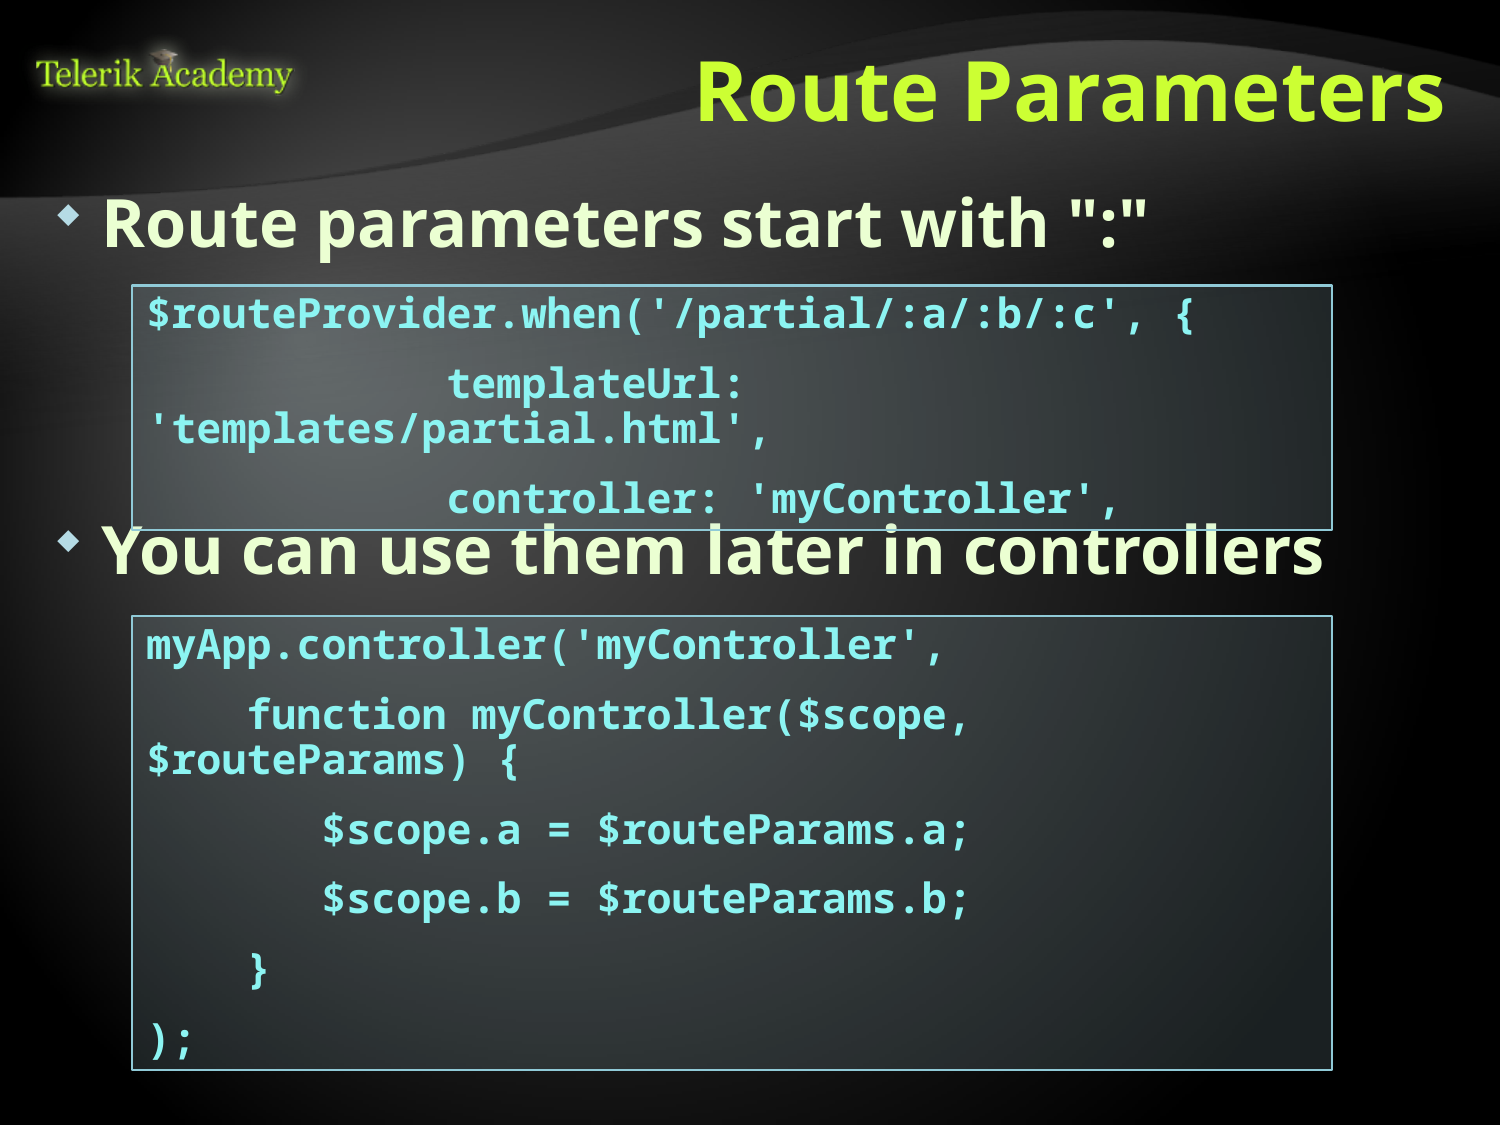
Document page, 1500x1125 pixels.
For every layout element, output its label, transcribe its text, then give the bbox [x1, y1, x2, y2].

title Route Parameters [298, 28, 1462, 166]
picture [0, 0, 1500, 1125]
list Route parameters start with ":" You can use them later in controllers [40, 169, 1466, 1039]
text_box $routeProvider.when('/partial/:a/:b/:c', { templateUrl: 'templates/partial.html', controller: 'myController', [131, 285, 1332, 531]
text_box myApp.controller('myController', function myController($scope, $routeParams) { $scope.a = $routeParams.a; $scope.b = $routeParams.b; } ); [131, 615, 1332, 1071]
